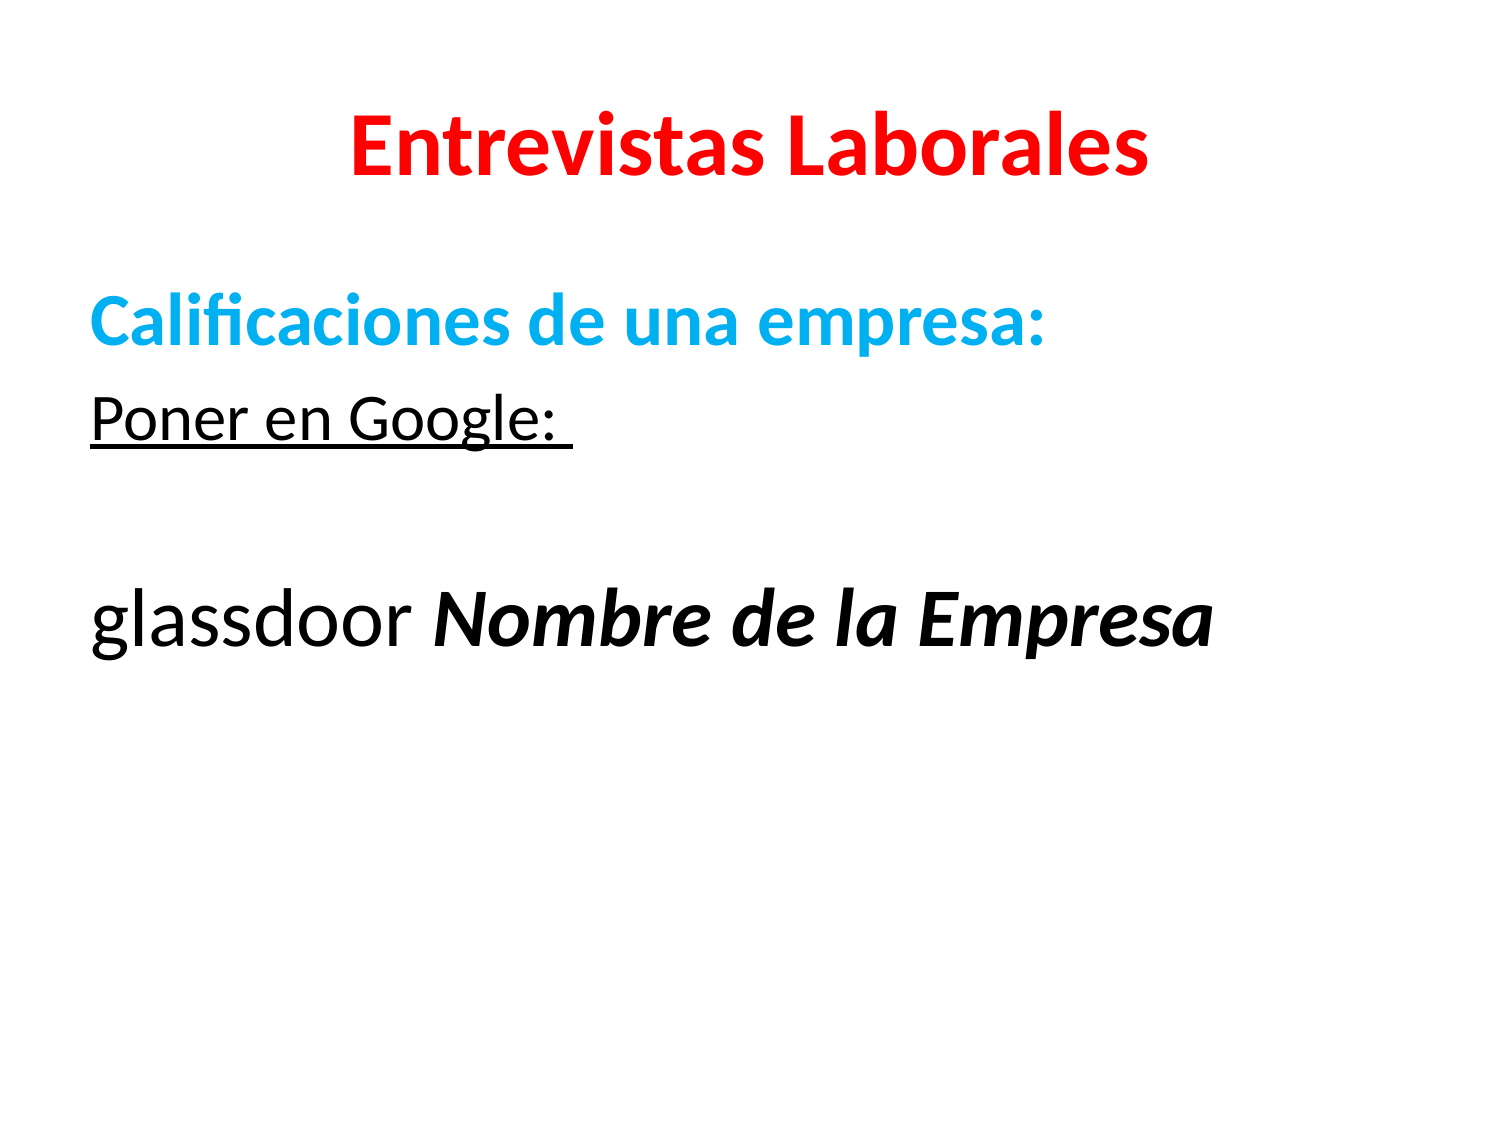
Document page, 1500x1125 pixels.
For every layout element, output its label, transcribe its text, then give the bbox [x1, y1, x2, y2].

list Calificaciones de una empresa: Poner en Google: glassdoor Nombre de la Empresa [75, 262, 1425, 1005]
title Entrevistas Laborales [75, 45, 1425, 233]
